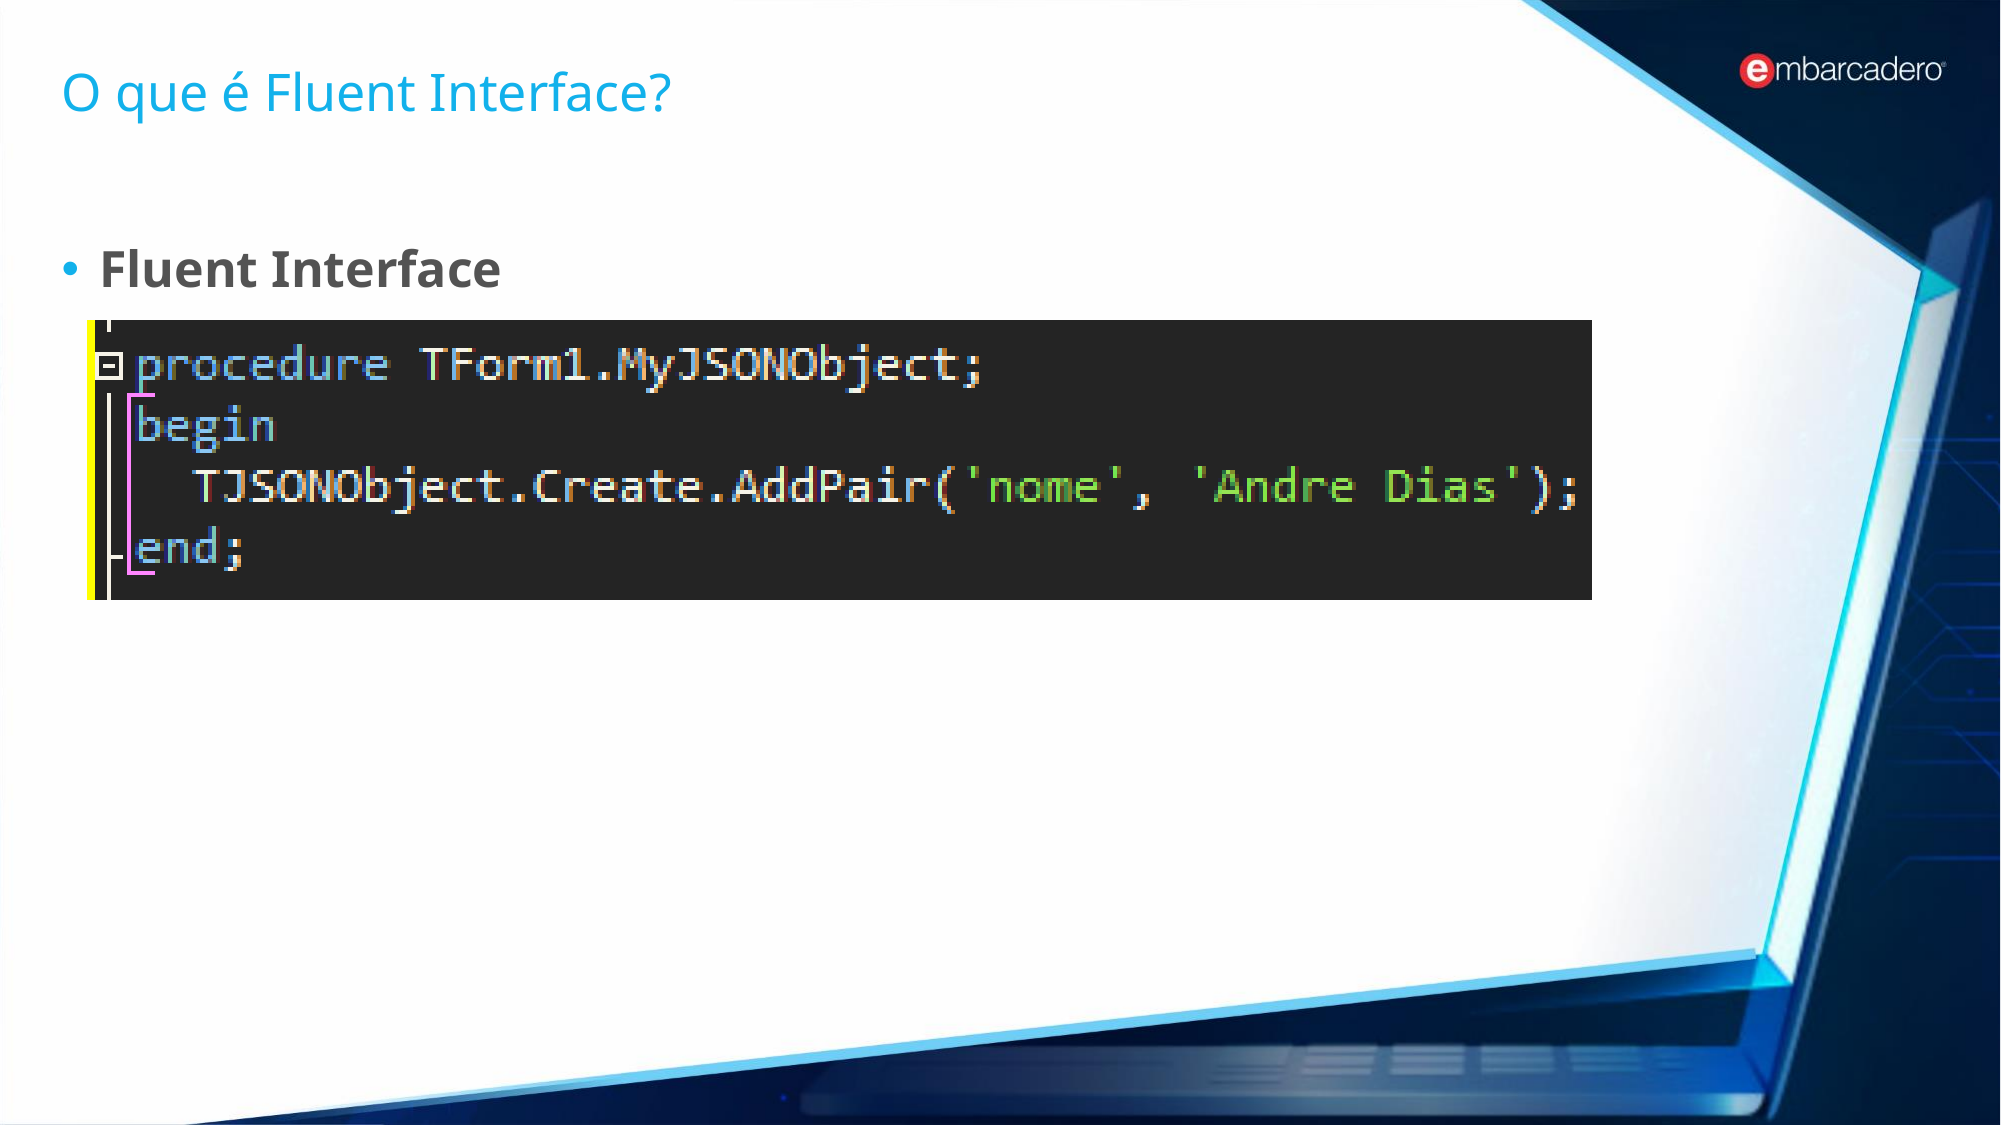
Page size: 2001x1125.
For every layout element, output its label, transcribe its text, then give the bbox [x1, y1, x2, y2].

picture [0, 0, 2001, 1125]
title O que é Fluent Interface? [46, 59, 1510, 131]
list Fluent Interface [46, 171, 1734, 1066]
